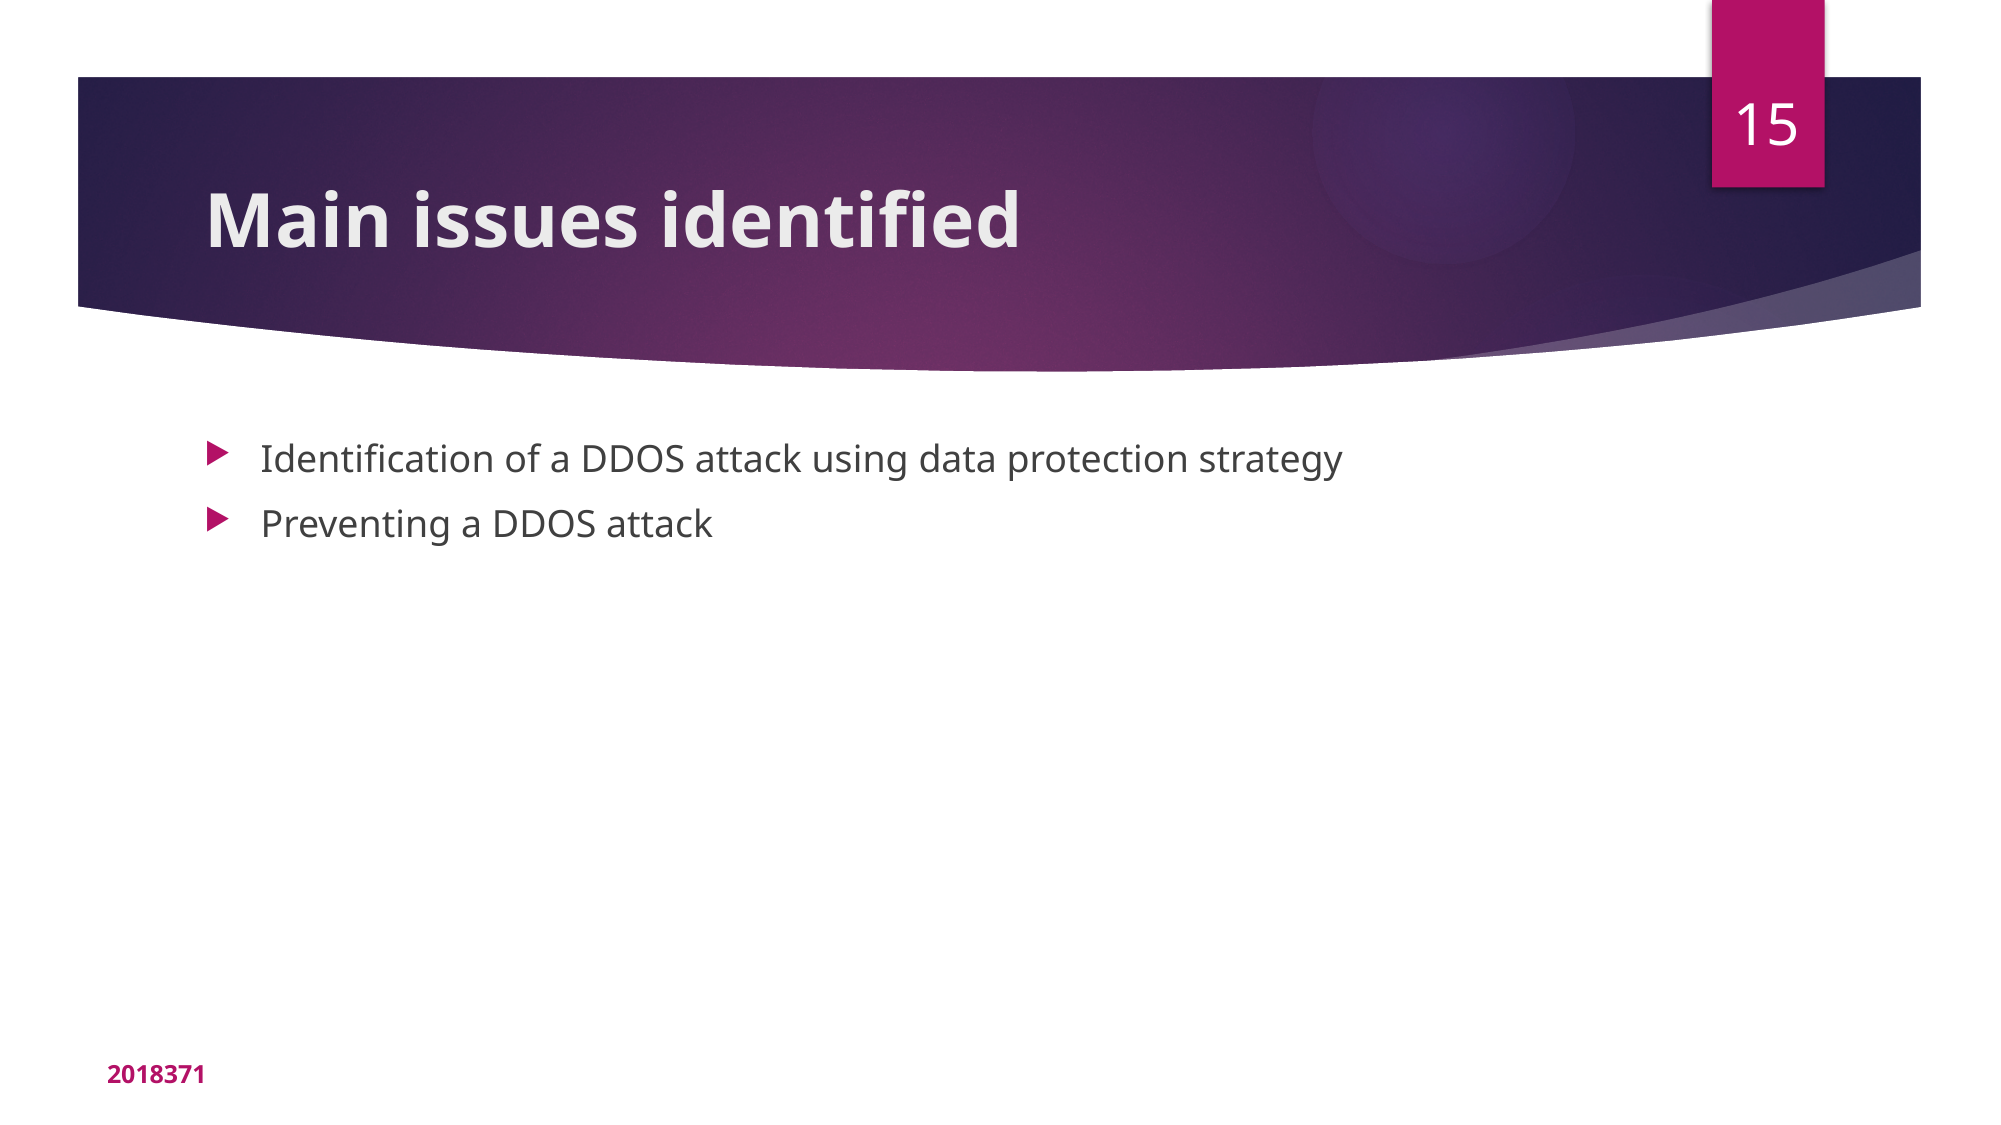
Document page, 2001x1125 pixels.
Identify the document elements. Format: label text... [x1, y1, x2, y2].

slide_number 15 [1698, 48, 1836, 175]
footer 2018371 [92, 1048, 726, 1099]
list Identification of a DDOS attack using data protection strategy Preventing a DDOS attack [189, 427, 1638, 988]
title Main issues identified [189, 159, 1627, 276]
